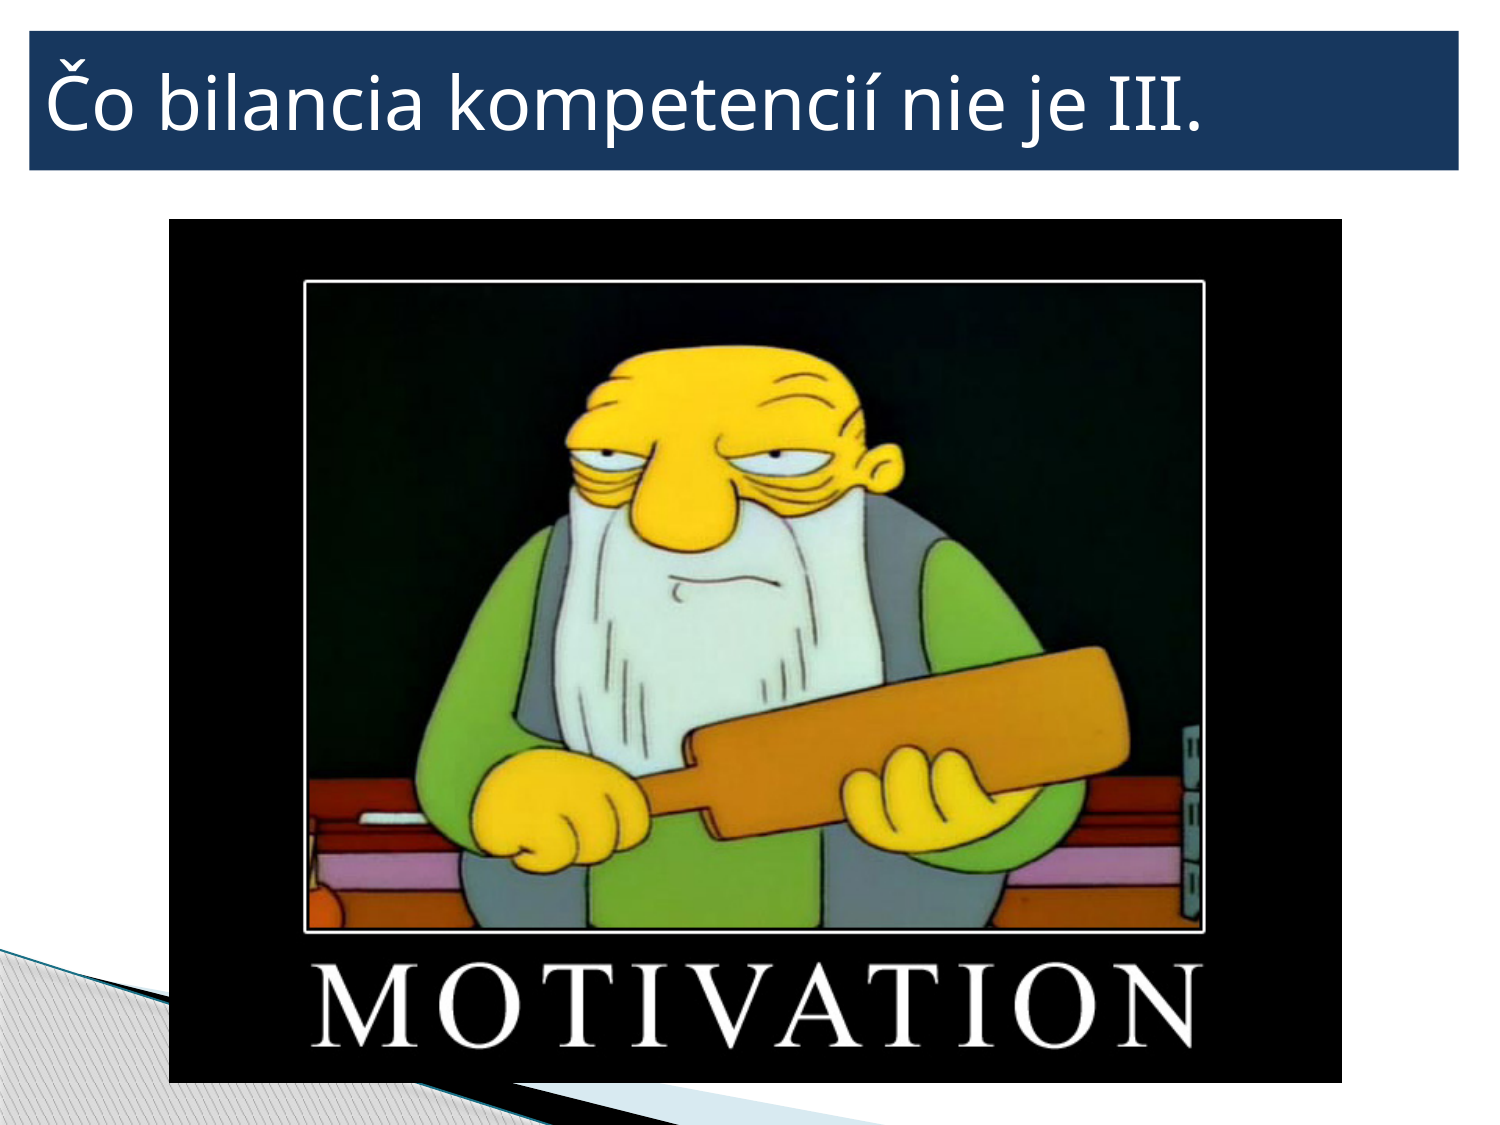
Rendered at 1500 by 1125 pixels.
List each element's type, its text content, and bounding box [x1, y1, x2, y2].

text_box Čo bilancia kompetencií nie je III. [29, 30, 1459, 171]
picture [146, 219, 1342, 1083]
